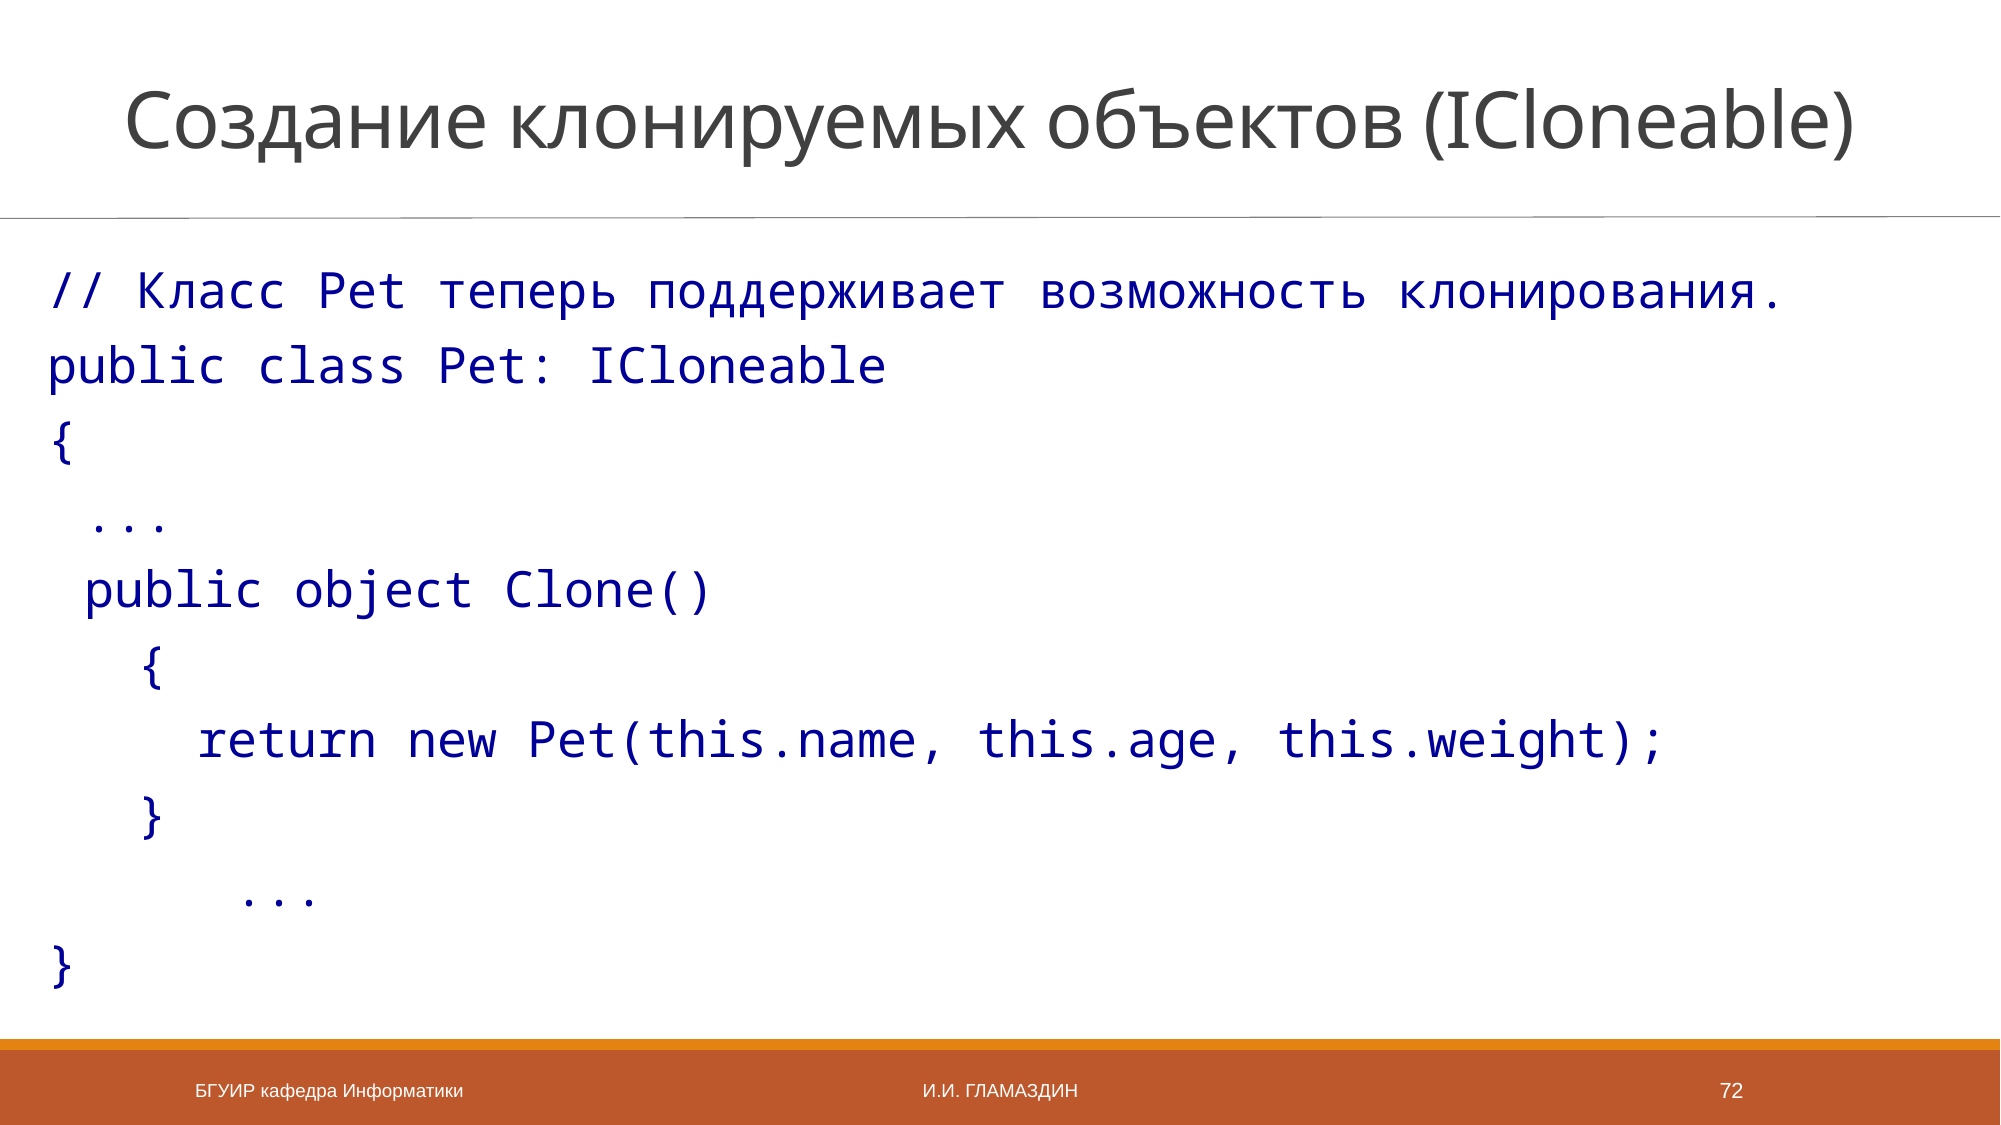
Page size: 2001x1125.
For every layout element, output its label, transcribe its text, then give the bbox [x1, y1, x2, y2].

list // Класс Pet теперь поддерживает возможность клонирования. public class Pet: ICloneable { ... public object Clone() { return new Pet(this.name, this.age, this.weight); } ... } [32, 233, 1967, 1025]
slide_number 72 [1624, 1059, 1840, 1120]
title Создание клонируемых объектов (ICloneable) [32, 47, 1967, 198]
footer И.И. Гламаздин [604, 1059, 1396, 1120]
slide_number БГУИР кафедра Информатики [180, 1059, 586, 1120]
